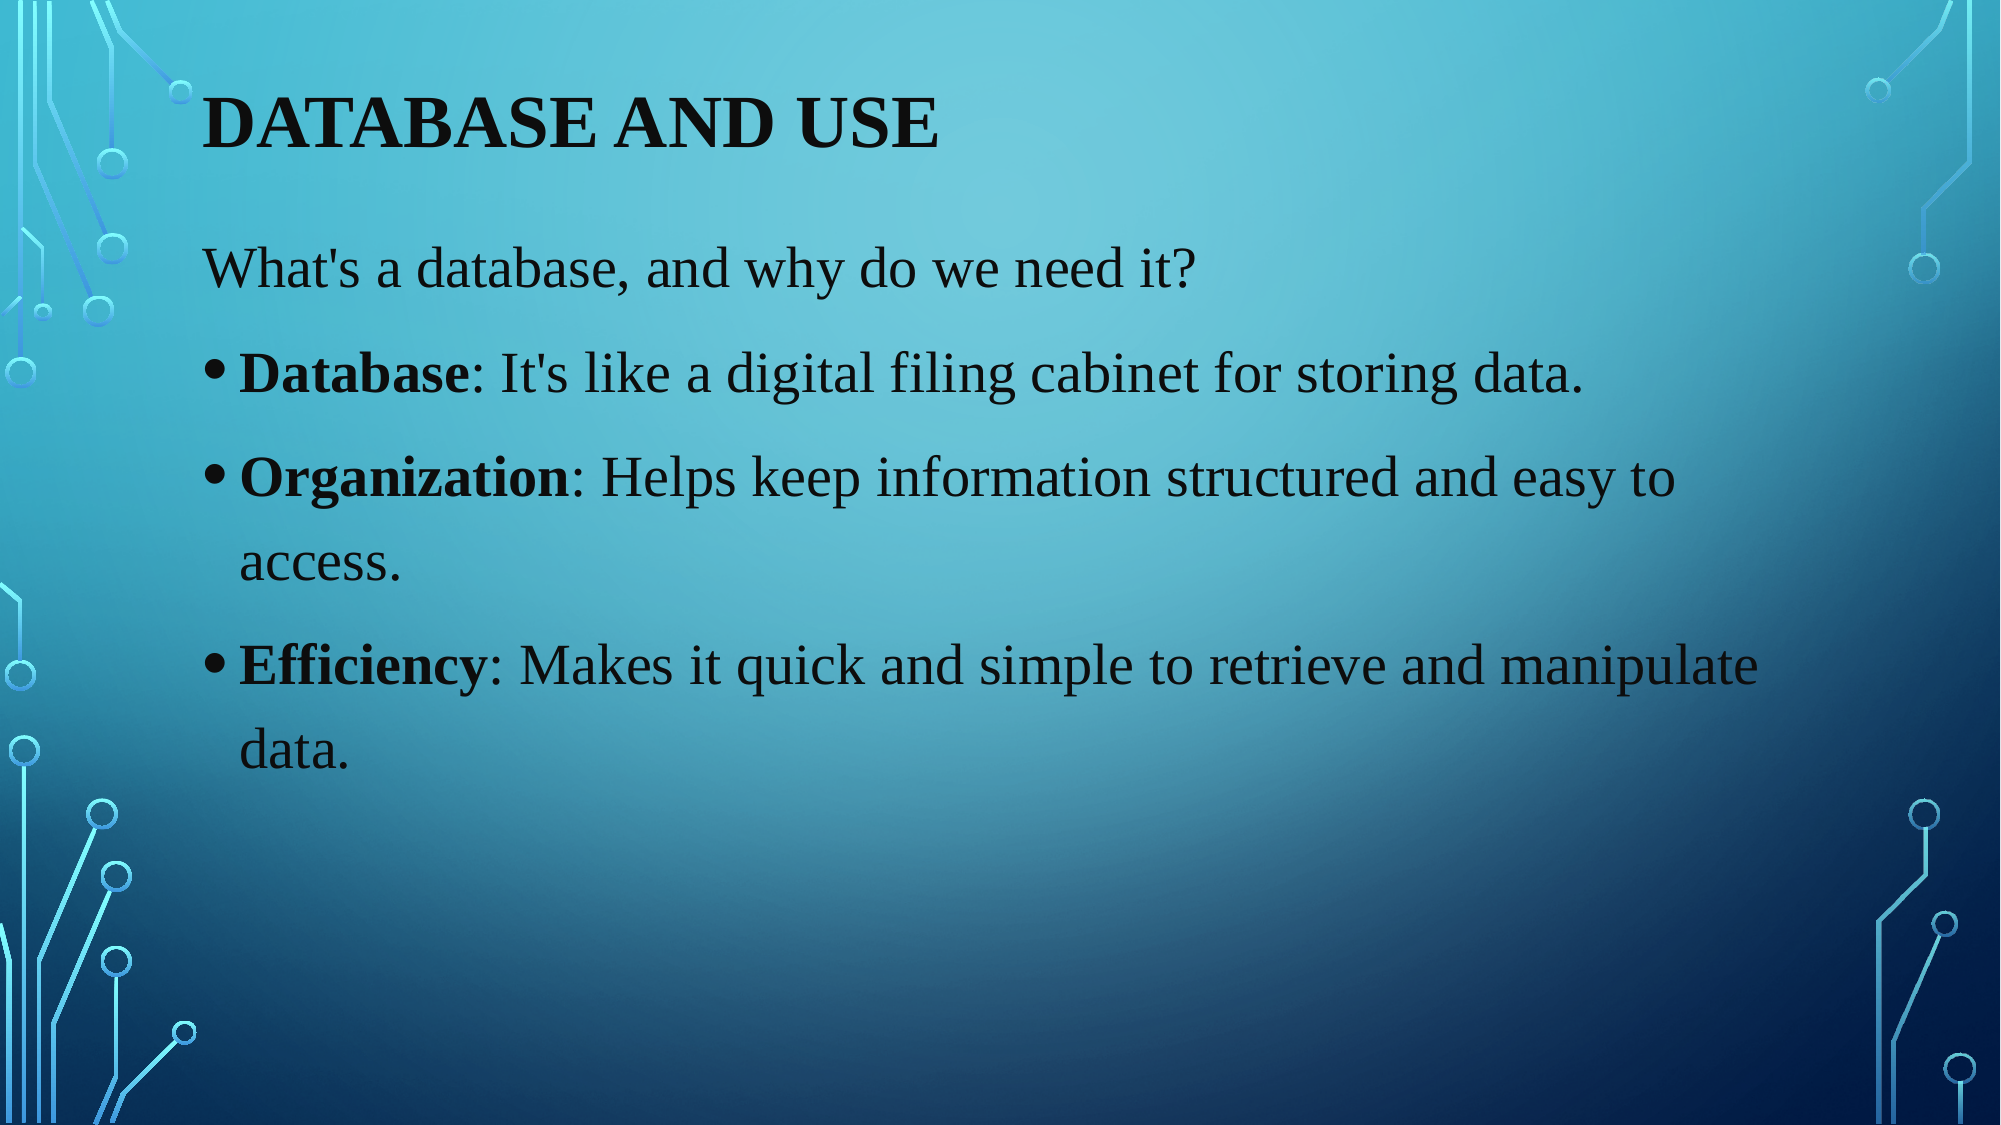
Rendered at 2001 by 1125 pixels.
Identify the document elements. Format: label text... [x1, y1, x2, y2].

title Database and Use [187, 1, 1813, 207]
list What's a database, and why do we need it? Database: It's like a digital filing cabinet for storing data. Organization: Helps keep information structured and easy to access. Efficiency: Makes it quick and simple to retrieve and manipulate data. [187, 207, 1813, 789]
